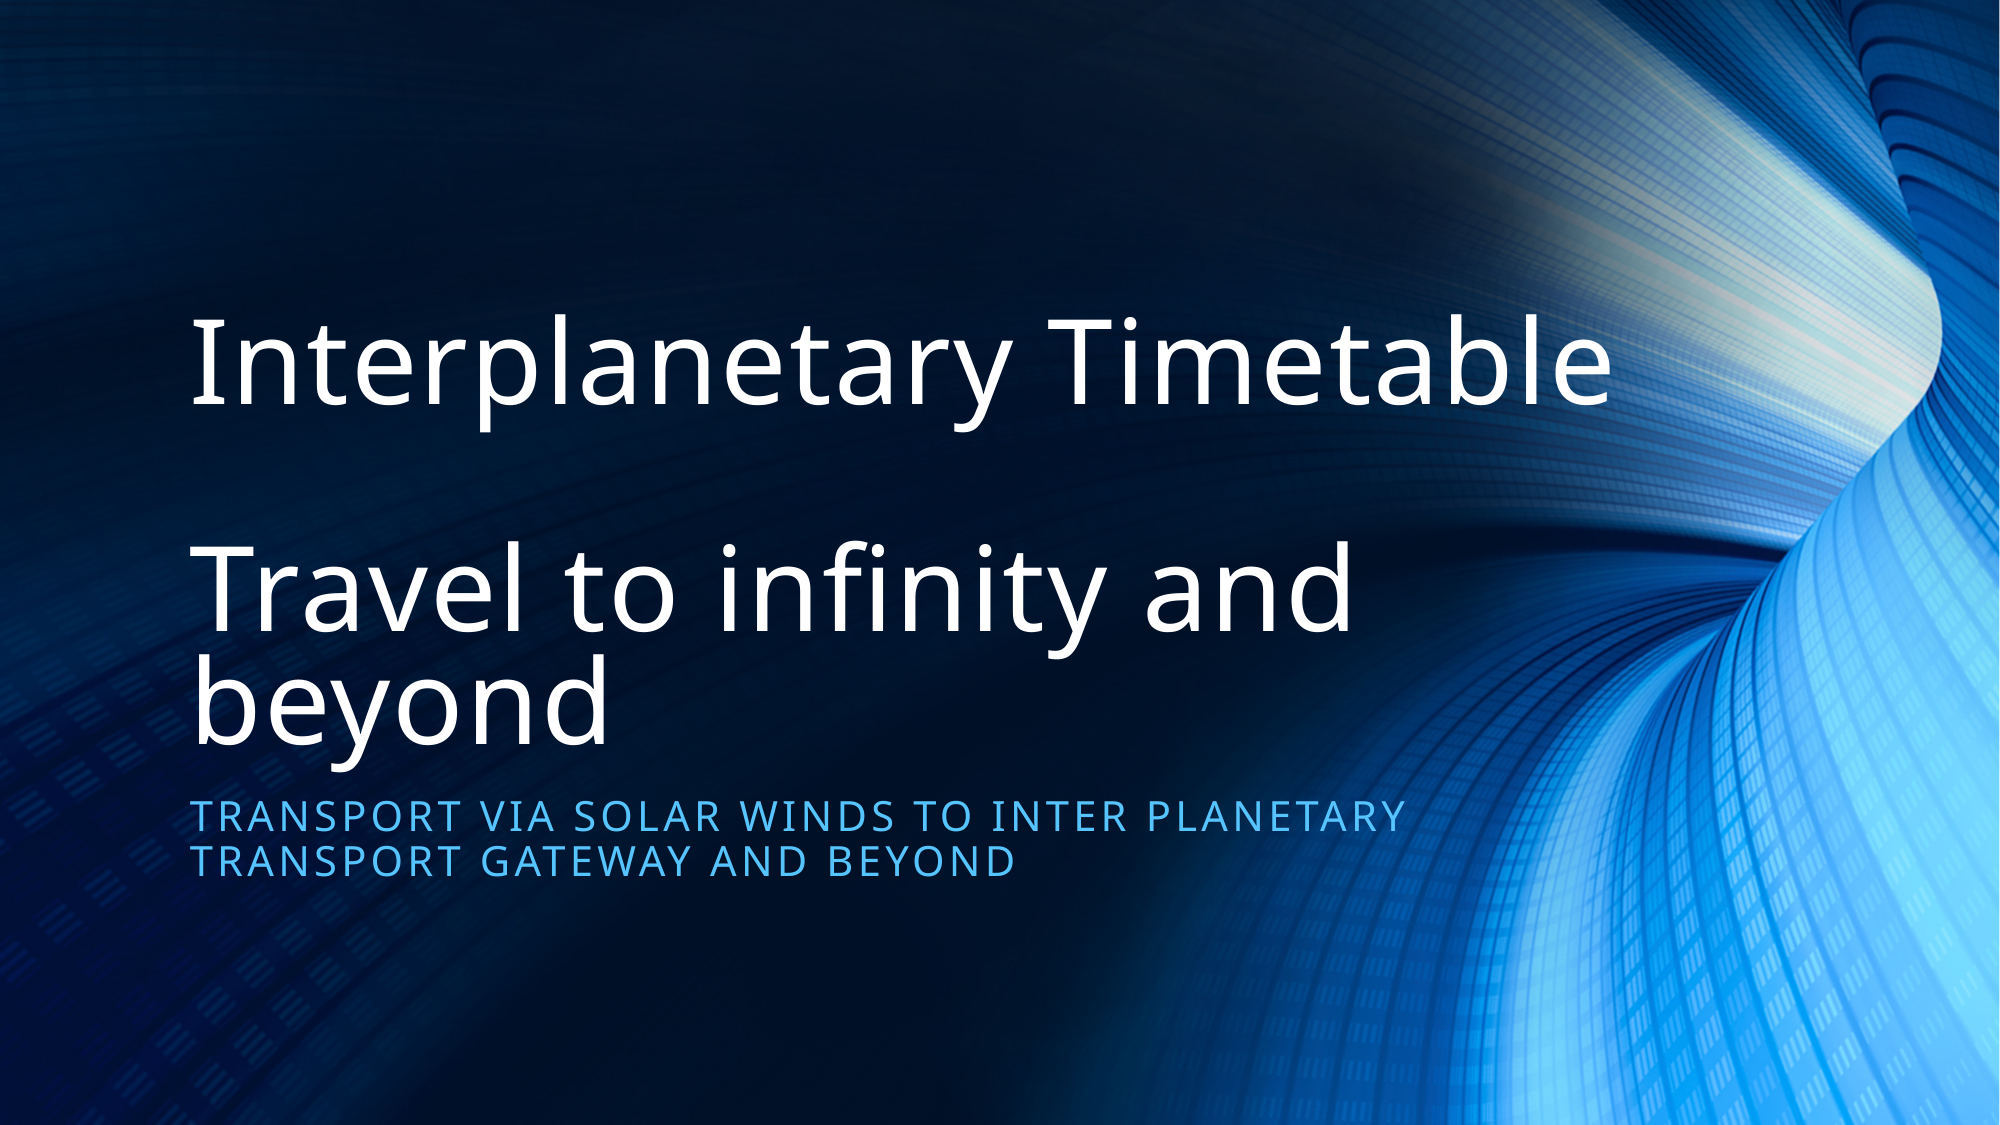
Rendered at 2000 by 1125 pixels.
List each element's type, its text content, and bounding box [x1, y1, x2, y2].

picture [0, 0, 2000, 1125]
subtitle Transport via solar winds to inter planetary transport gateway and beyond [174, 787, 1525, 988]
title Interplanetary Timetable Travel to infinity and beyond [174, 299, 1775, 775]
